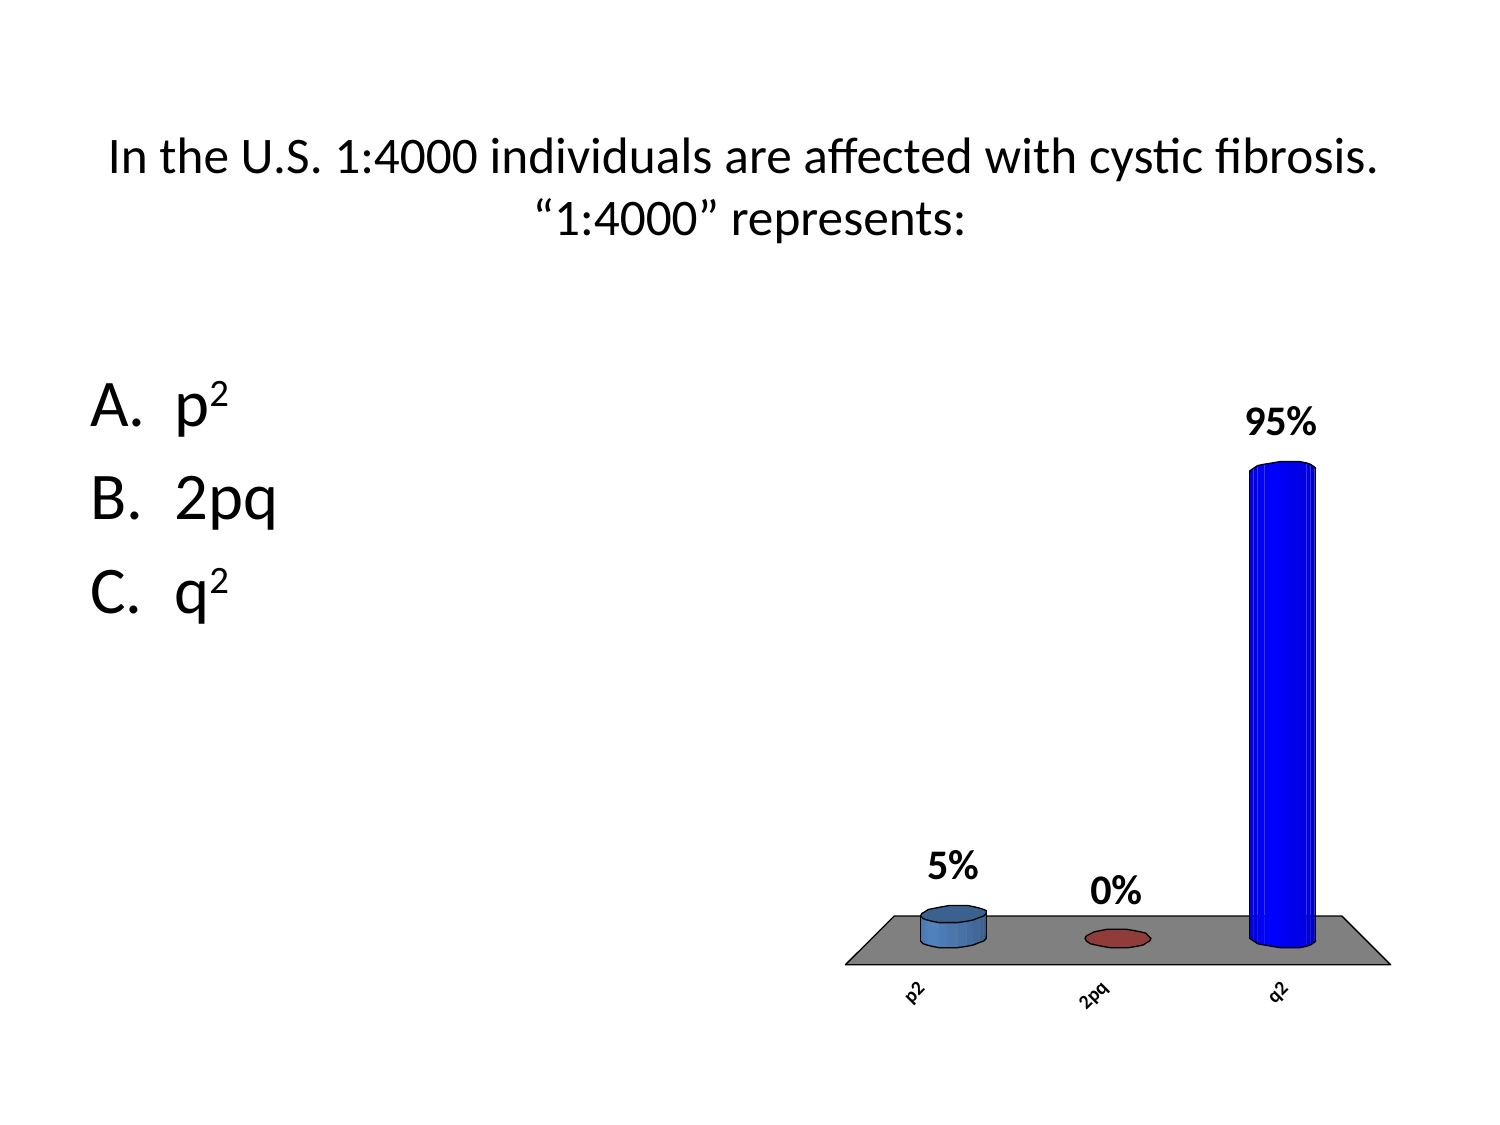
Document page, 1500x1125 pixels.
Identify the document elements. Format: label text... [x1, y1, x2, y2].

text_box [792, 351, 1426, 1064]
list p2 2pq q2 [75, 352, 750, 1005]
title In the U.S. 1:4000 individuals are affected with cystic fibrosis. “1:4000” represents: [75, 90, 1425, 278]
